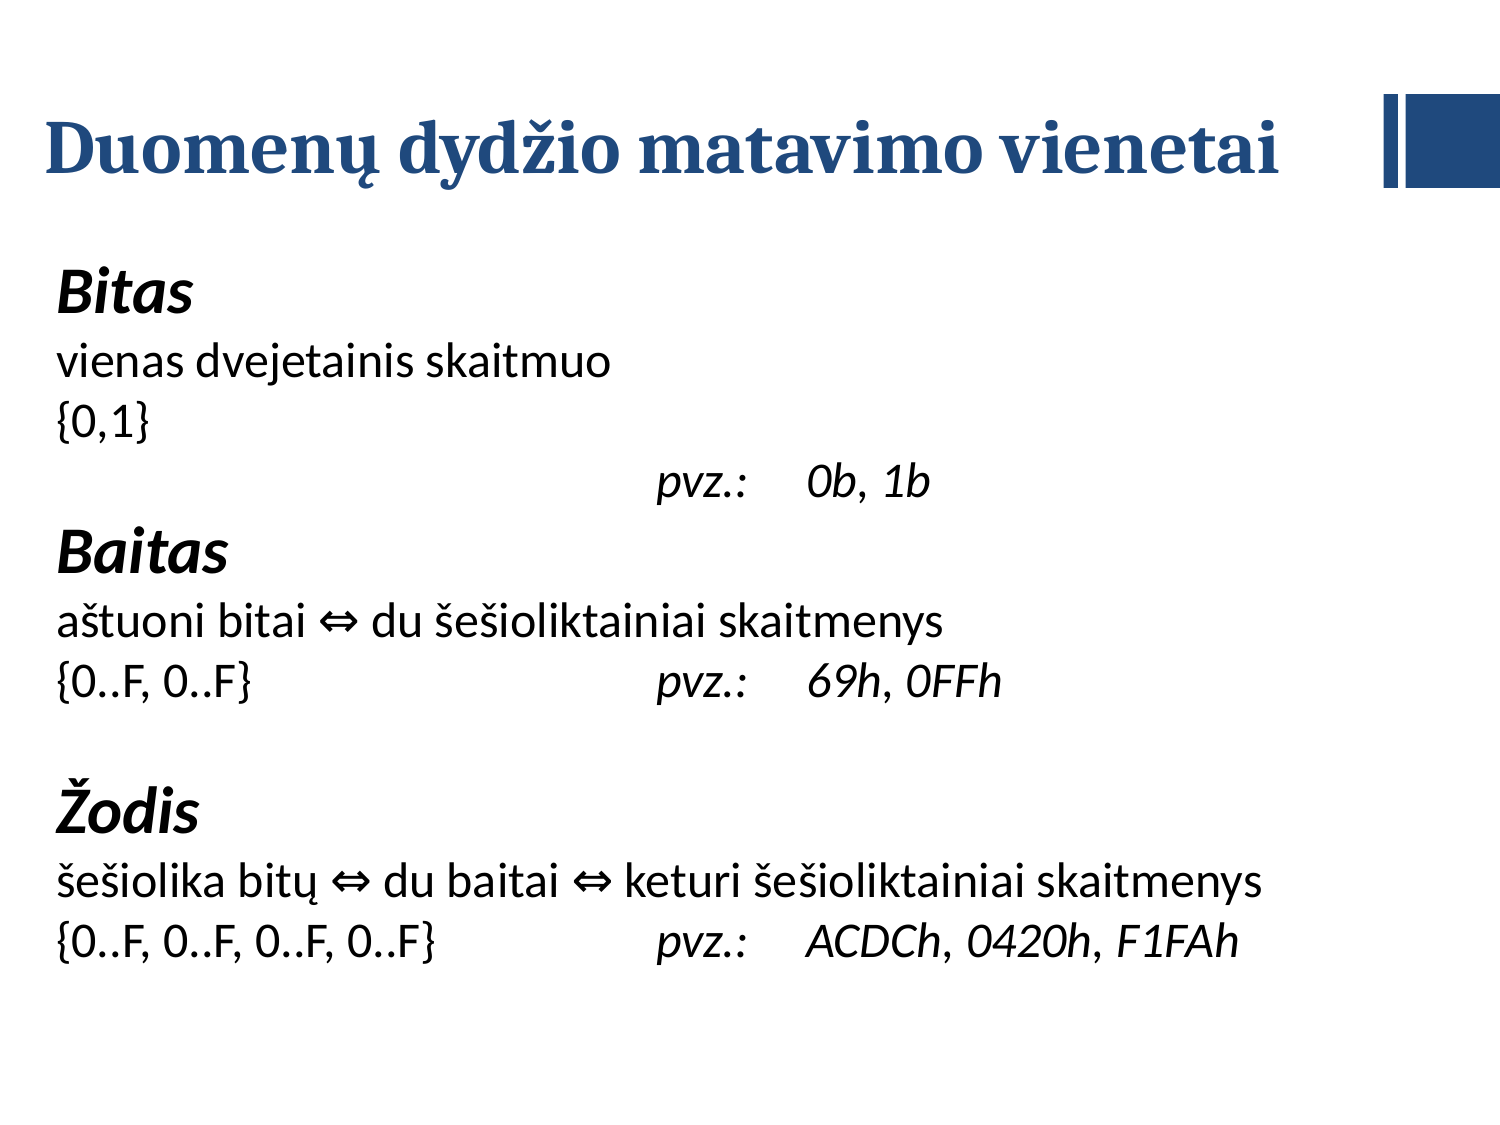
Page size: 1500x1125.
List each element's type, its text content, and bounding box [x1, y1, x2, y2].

title Duomenų dydžio matavimo vienetai [29, 8, 1380, 197]
text_box Bitas vienas dvejetainis skaitmuo {0,1} pvz.: 0b, 1b Baitas aštuoni bitai ⇔ du šešioliktainiai skaitmenys {0..F, 0..F} pvz.: 69h, 0FFh Žodis šešiolika bitų ⇔ du baitai ⇔ keturi šešioliktainiai skaitmenys {0..F, 0..F, 0..F, 0..F} pvz.: ACDCh, 0420h, F1FAh [41, 239, 1447, 1035]
